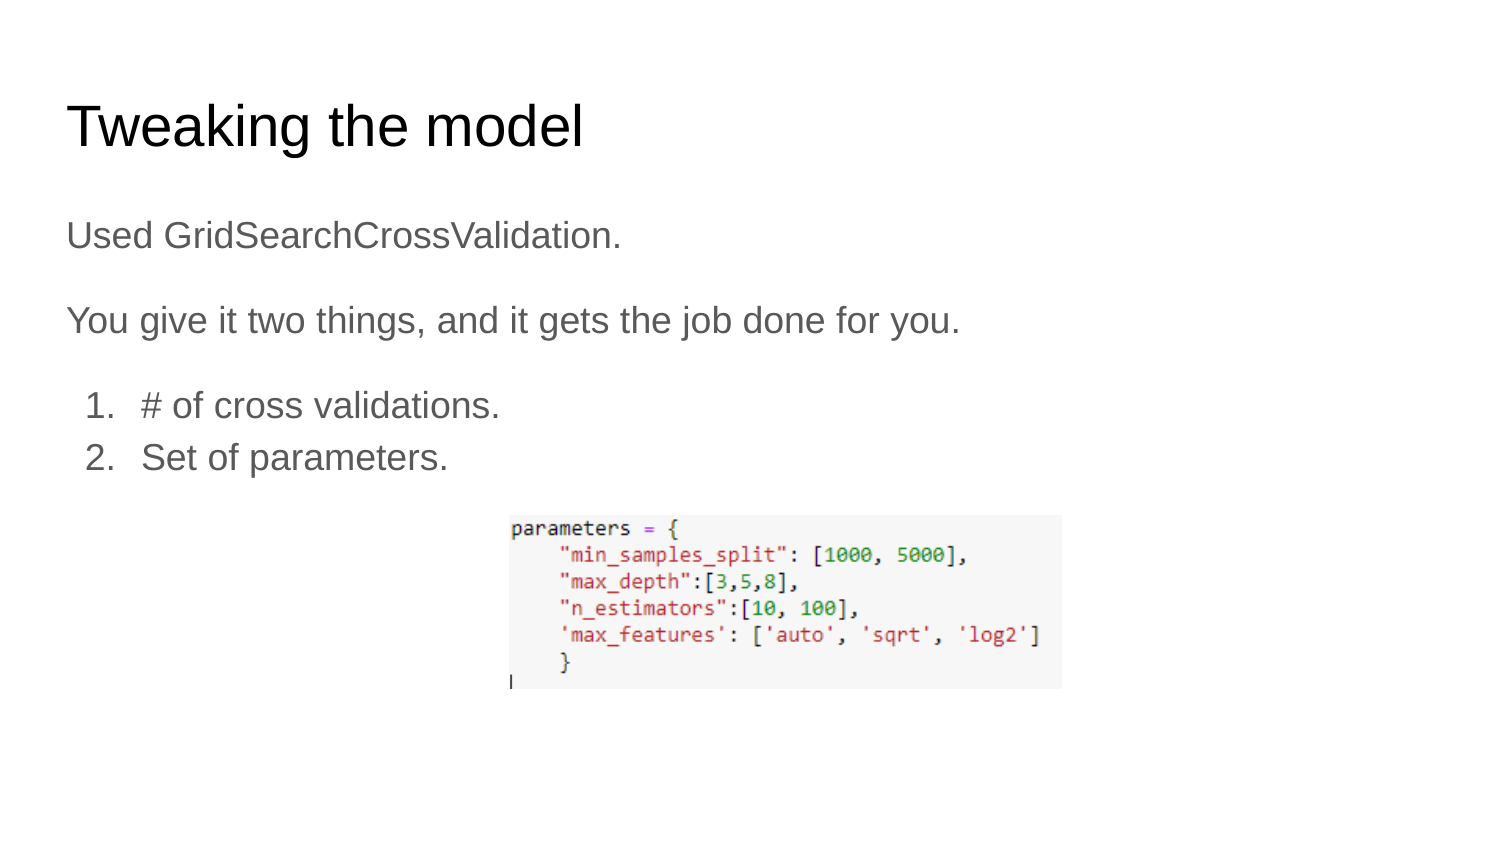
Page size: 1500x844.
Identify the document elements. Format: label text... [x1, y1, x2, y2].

title Tweaking the model [51, 72, 1449, 167]
list Used GridSearchCrossValidation. You give it two things, and it gets the job done for you. # of cross validations. Set of parameters. [51, 189, 1449, 750]
picture [509, 514, 1062, 689]
